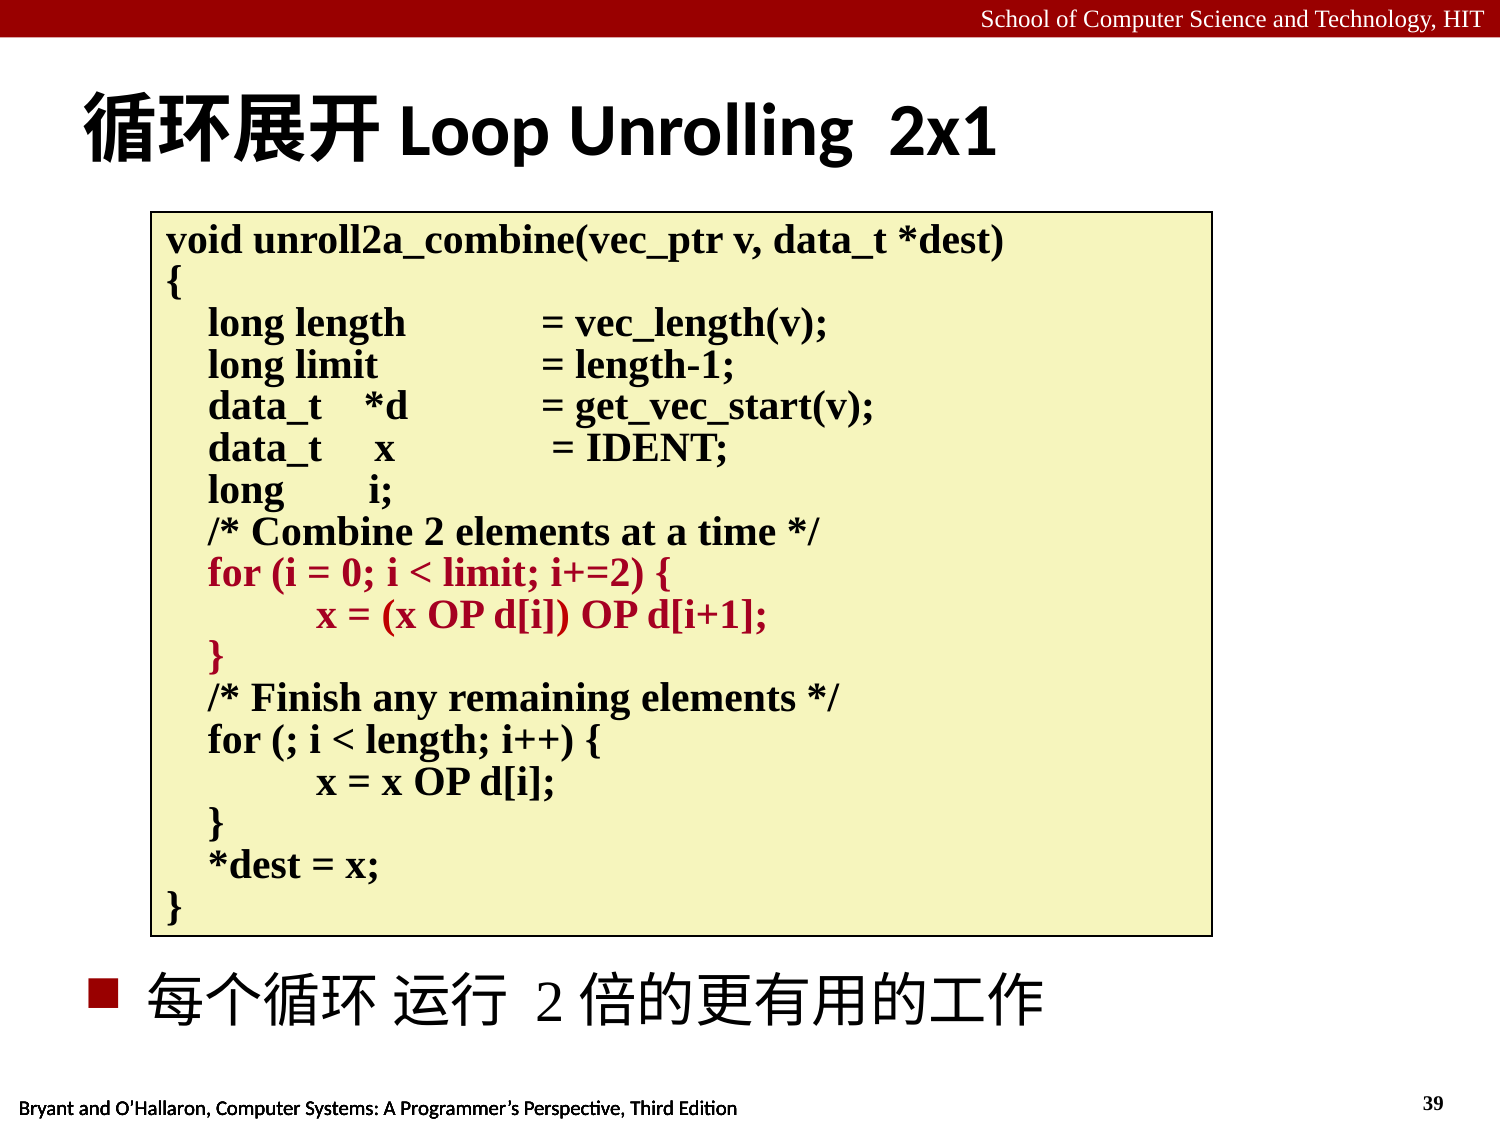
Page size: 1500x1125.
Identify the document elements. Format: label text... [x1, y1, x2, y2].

list 每个循环 运行 2倍的更有用的工作 [74, 954, 1438, 1051]
title 循环展开Loop Unrolling 2x1 [66, 62, 1313, 188]
text_box void unroll2a_combine(vec_ptr v, data_t *dest) { long length = vec_length(v); long limit = length-1; data_t *d = get_vec_start(v); data_t x = IDENT; long i; /* Combine 2 elements at a time */ for (i = 0; i < limit; i+=2) { x = (x OP d[i]) OP d[i+1]; } /* Finish any remaining elements */ for (; i < length; i++) { x = x OP d[i]; } *dest = x; } [151, 212, 1213, 936]
